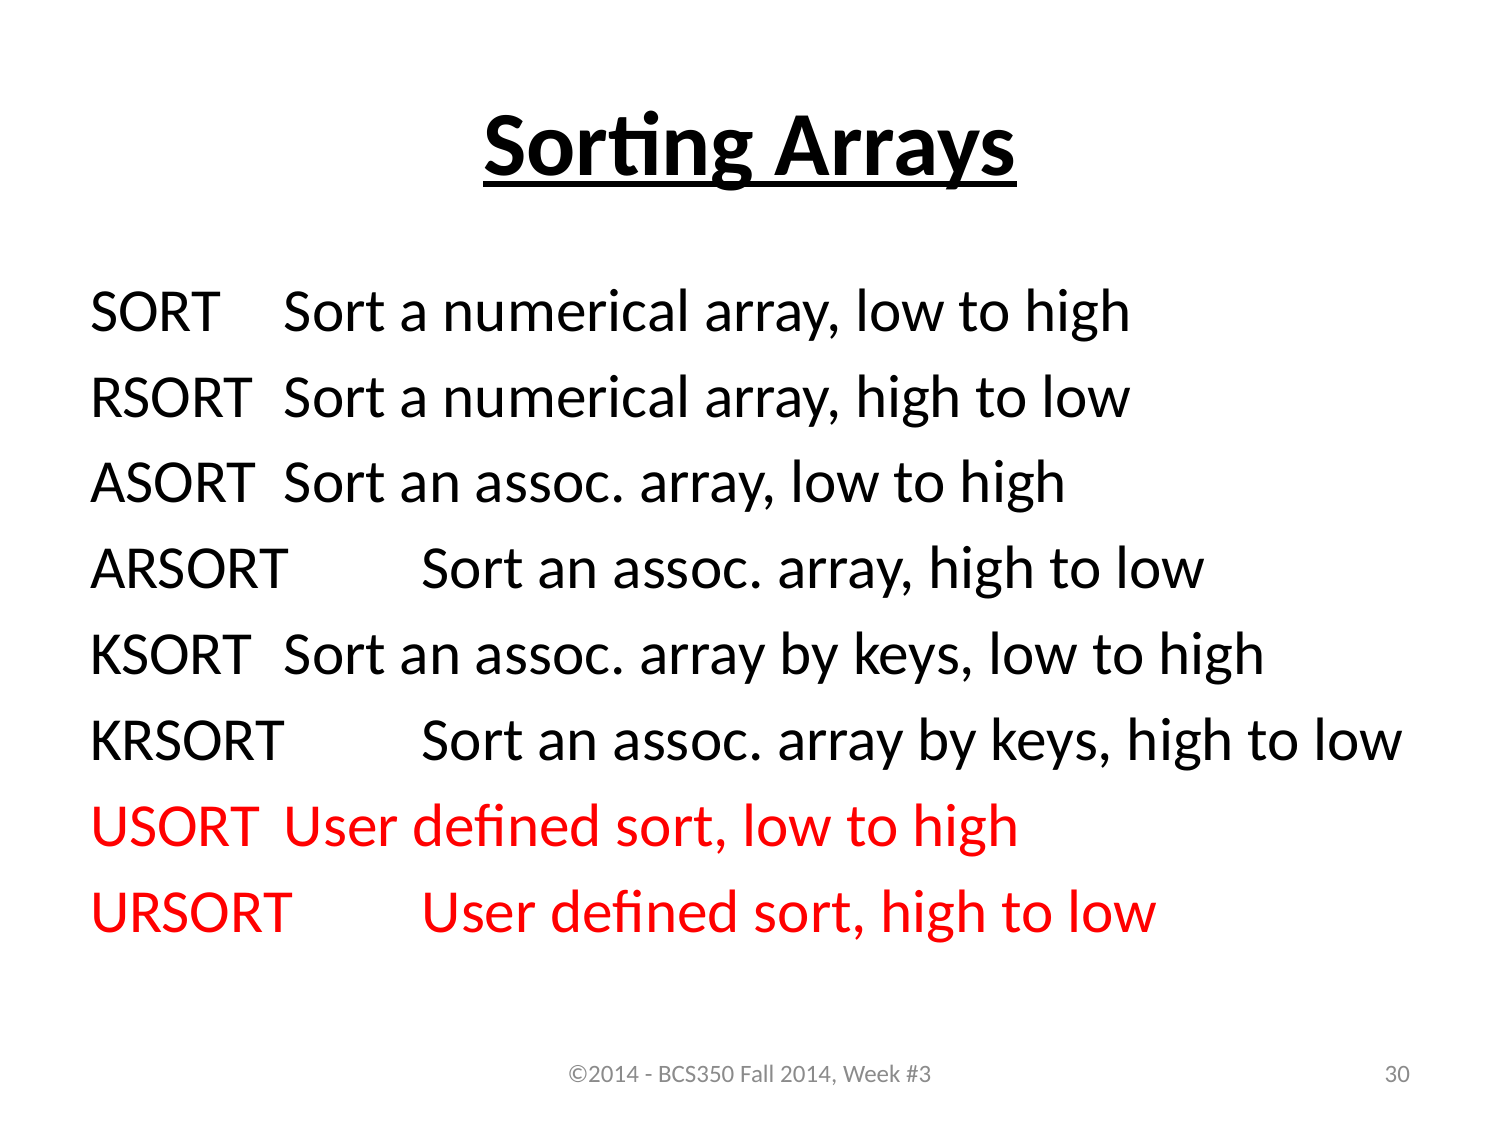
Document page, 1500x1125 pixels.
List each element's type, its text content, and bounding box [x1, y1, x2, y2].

footer ©2014 - BCS350 Fall 2014, Week #3 [512, 1042, 988, 1103]
slide_number 30 [1074, 1042, 1425, 1103]
title Sorting Arrays [75, 45, 1425, 233]
list SORT Sort a numerical array, low to high RSORT Sort a numerical array, high to low ASORT Sort an assoc. array, low to high ARSORT Sort an assoc. array, high to low KSORT Sort an assoc. array by keys, low to high KRSORT Sort an assoc. array by keys, high to low USORT User defined sort, low to high URSORT User defined sort, high to low [75, 262, 1425, 1005]
